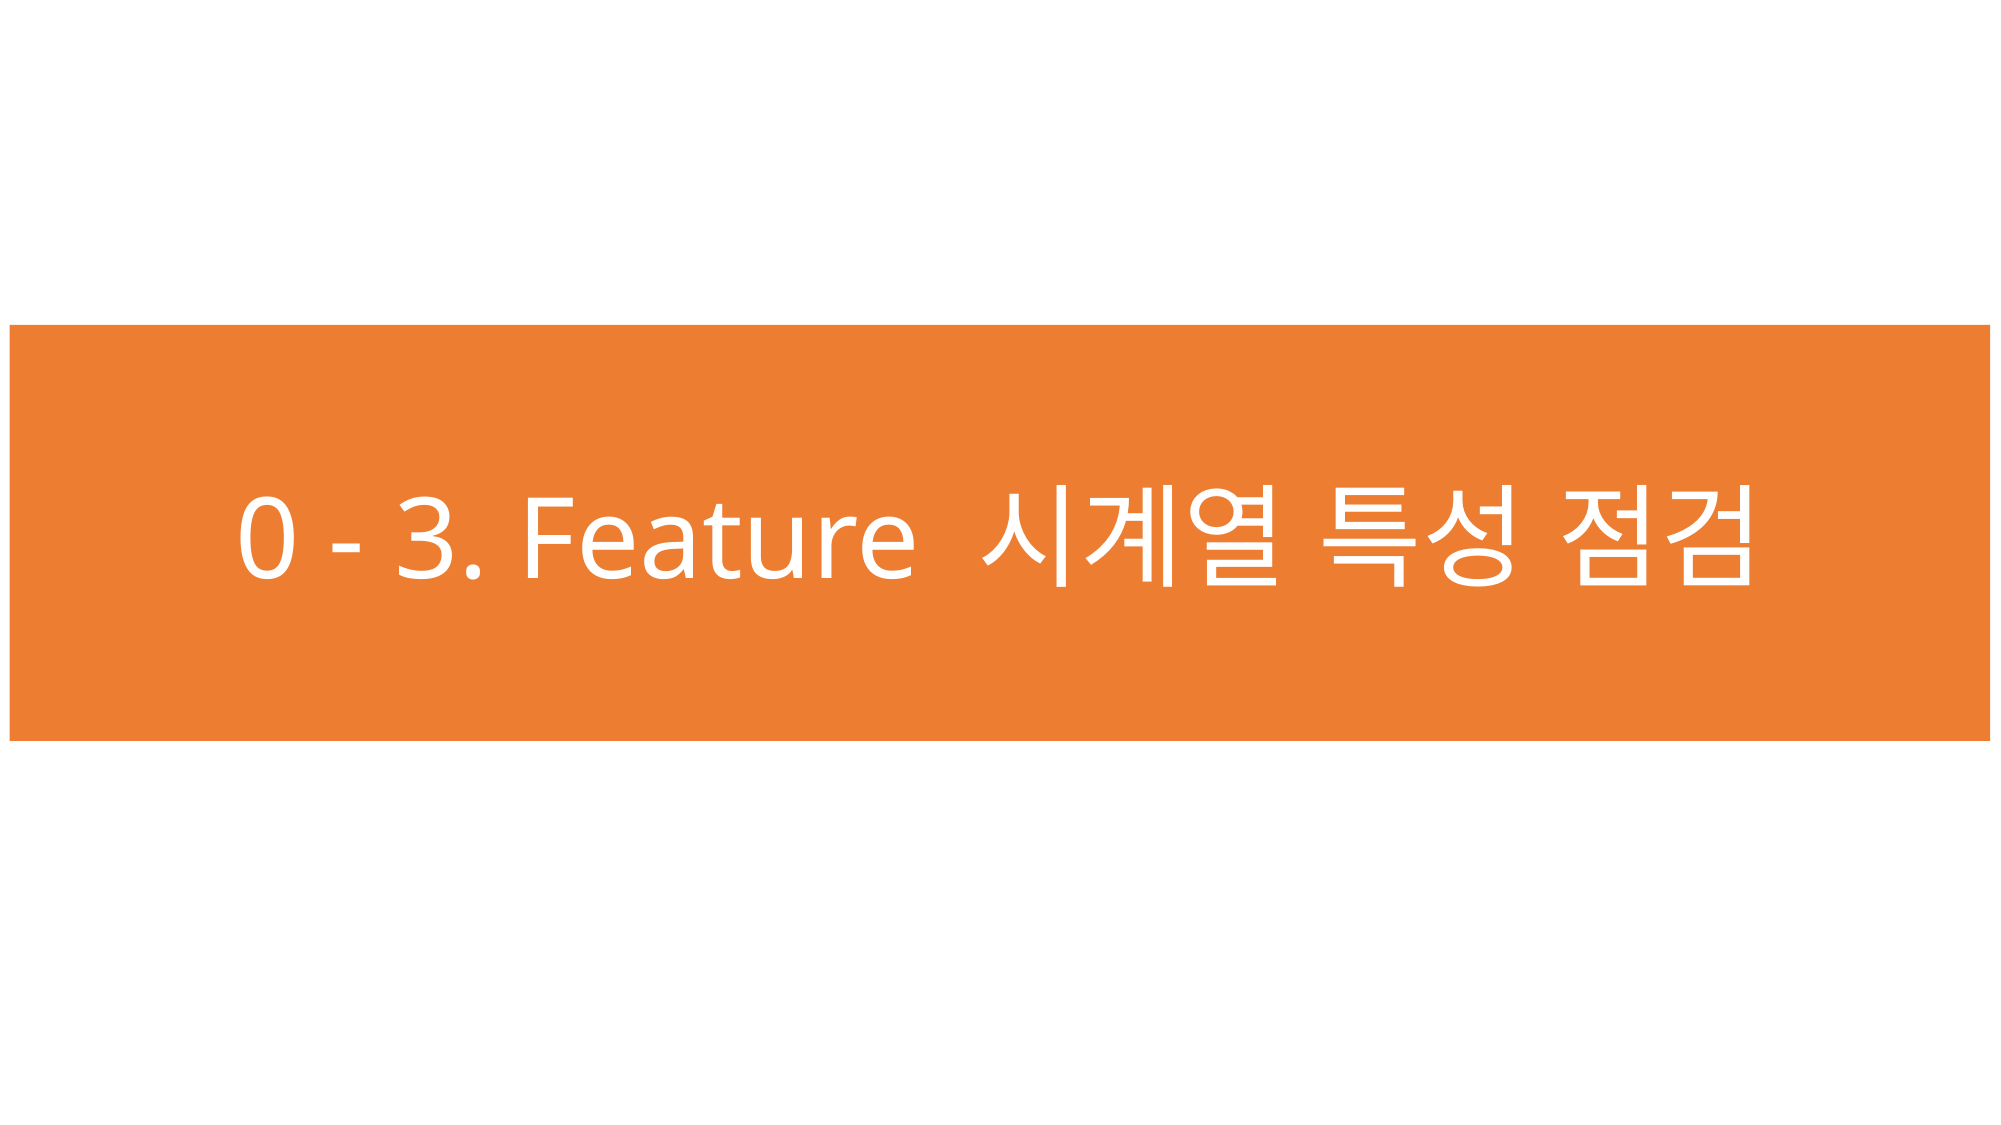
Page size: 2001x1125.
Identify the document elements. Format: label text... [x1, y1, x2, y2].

text_box 0 - 3. Feature 시계열 특성 점검 [9, 324, 1991, 742]
